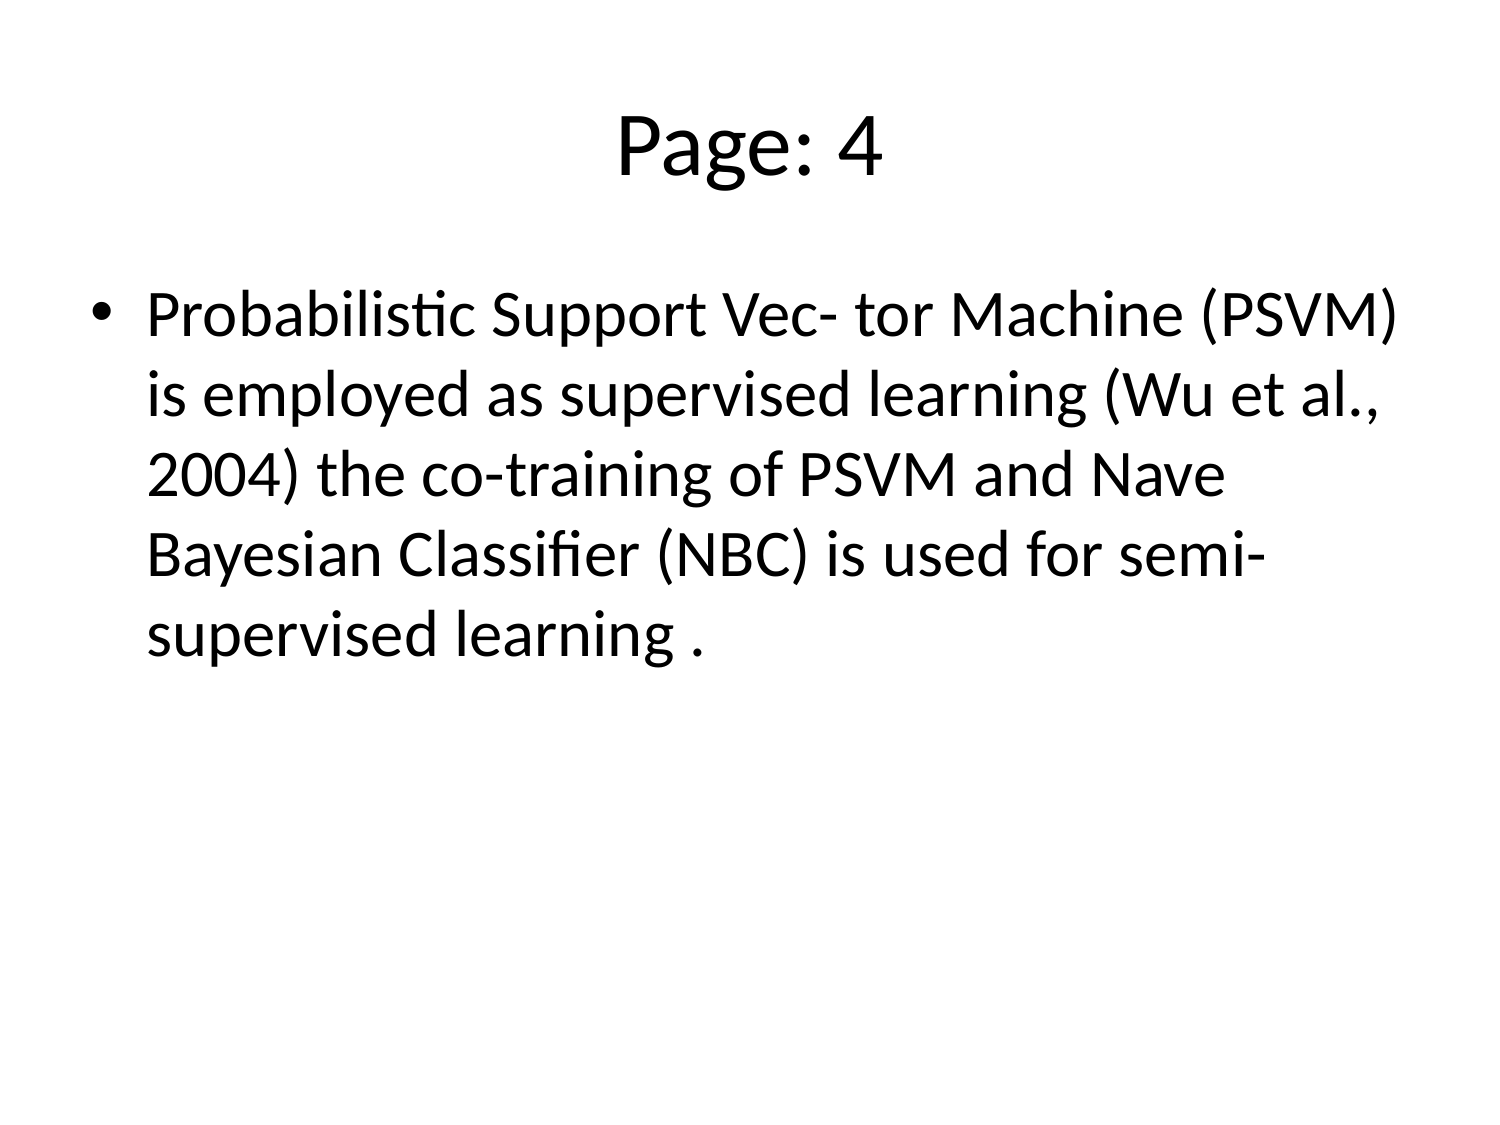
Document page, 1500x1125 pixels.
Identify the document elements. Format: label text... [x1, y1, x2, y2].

title Page: 4 [75, 45, 1425, 233]
list Probabilistic Support Vec- tor Machine (PSVM) is employed as supervised learning (Wu et al., 2004) the co-training of PSVM and Nave Bayesian Classifier (NBC) is used for semi-supervised learning . [75, 262, 1425, 1005]
